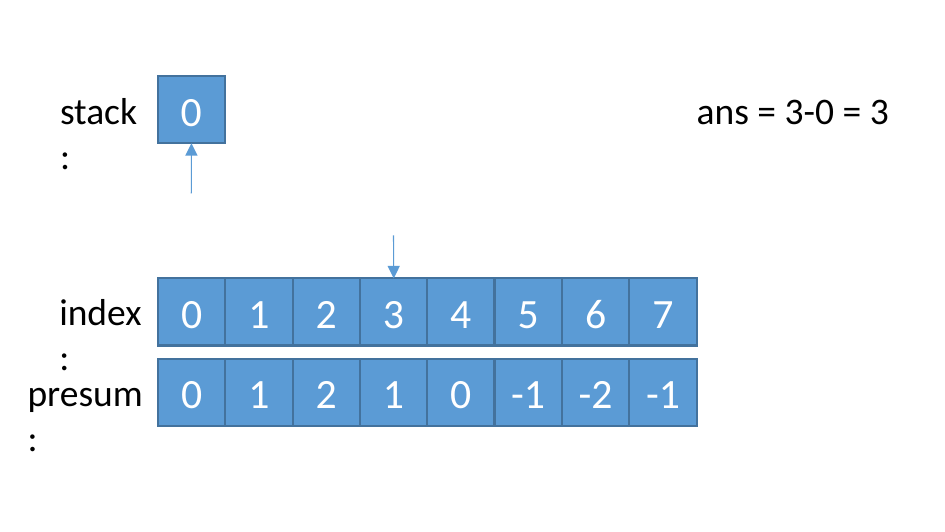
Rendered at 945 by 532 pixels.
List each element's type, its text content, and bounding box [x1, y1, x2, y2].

text_box 5 [494, 277, 561, 347]
text_box 7 [628, 277, 698, 347]
text_box 6 [561, 277, 628, 347]
text_box 2 [292, 358, 359, 427]
text_box 1 [359, 358, 426, 427]
text_box -2 [561, 358, 628, 427]
text_box 0 [426, 358, 494, 427]
text_box 1 [226, 277, 292, 347]
text_box 0 [158, 358, 226, 427]
text_box 4 [426, 277, 494, 347]
text_box -1 [494, 358, 561, 427]
text_box 3 [359, 277, 426, 347]
text_box 2 [292, 277, 359, 347]
text_box ans = 3-0 = 3 [681, 79, 945, 139]
text_box -1 [628, 358, 698, 427]
text_box stack: [45, 79, 158, 184]
text_box 0 [157, 75, 226, 144]
text_box index: [44, 280, 158, 386]
text_box presum: [12, 362, 166, 467]
text_box 1 [226, 358, 292, 427]
text_box 0 [157, 277, 226, 347]
